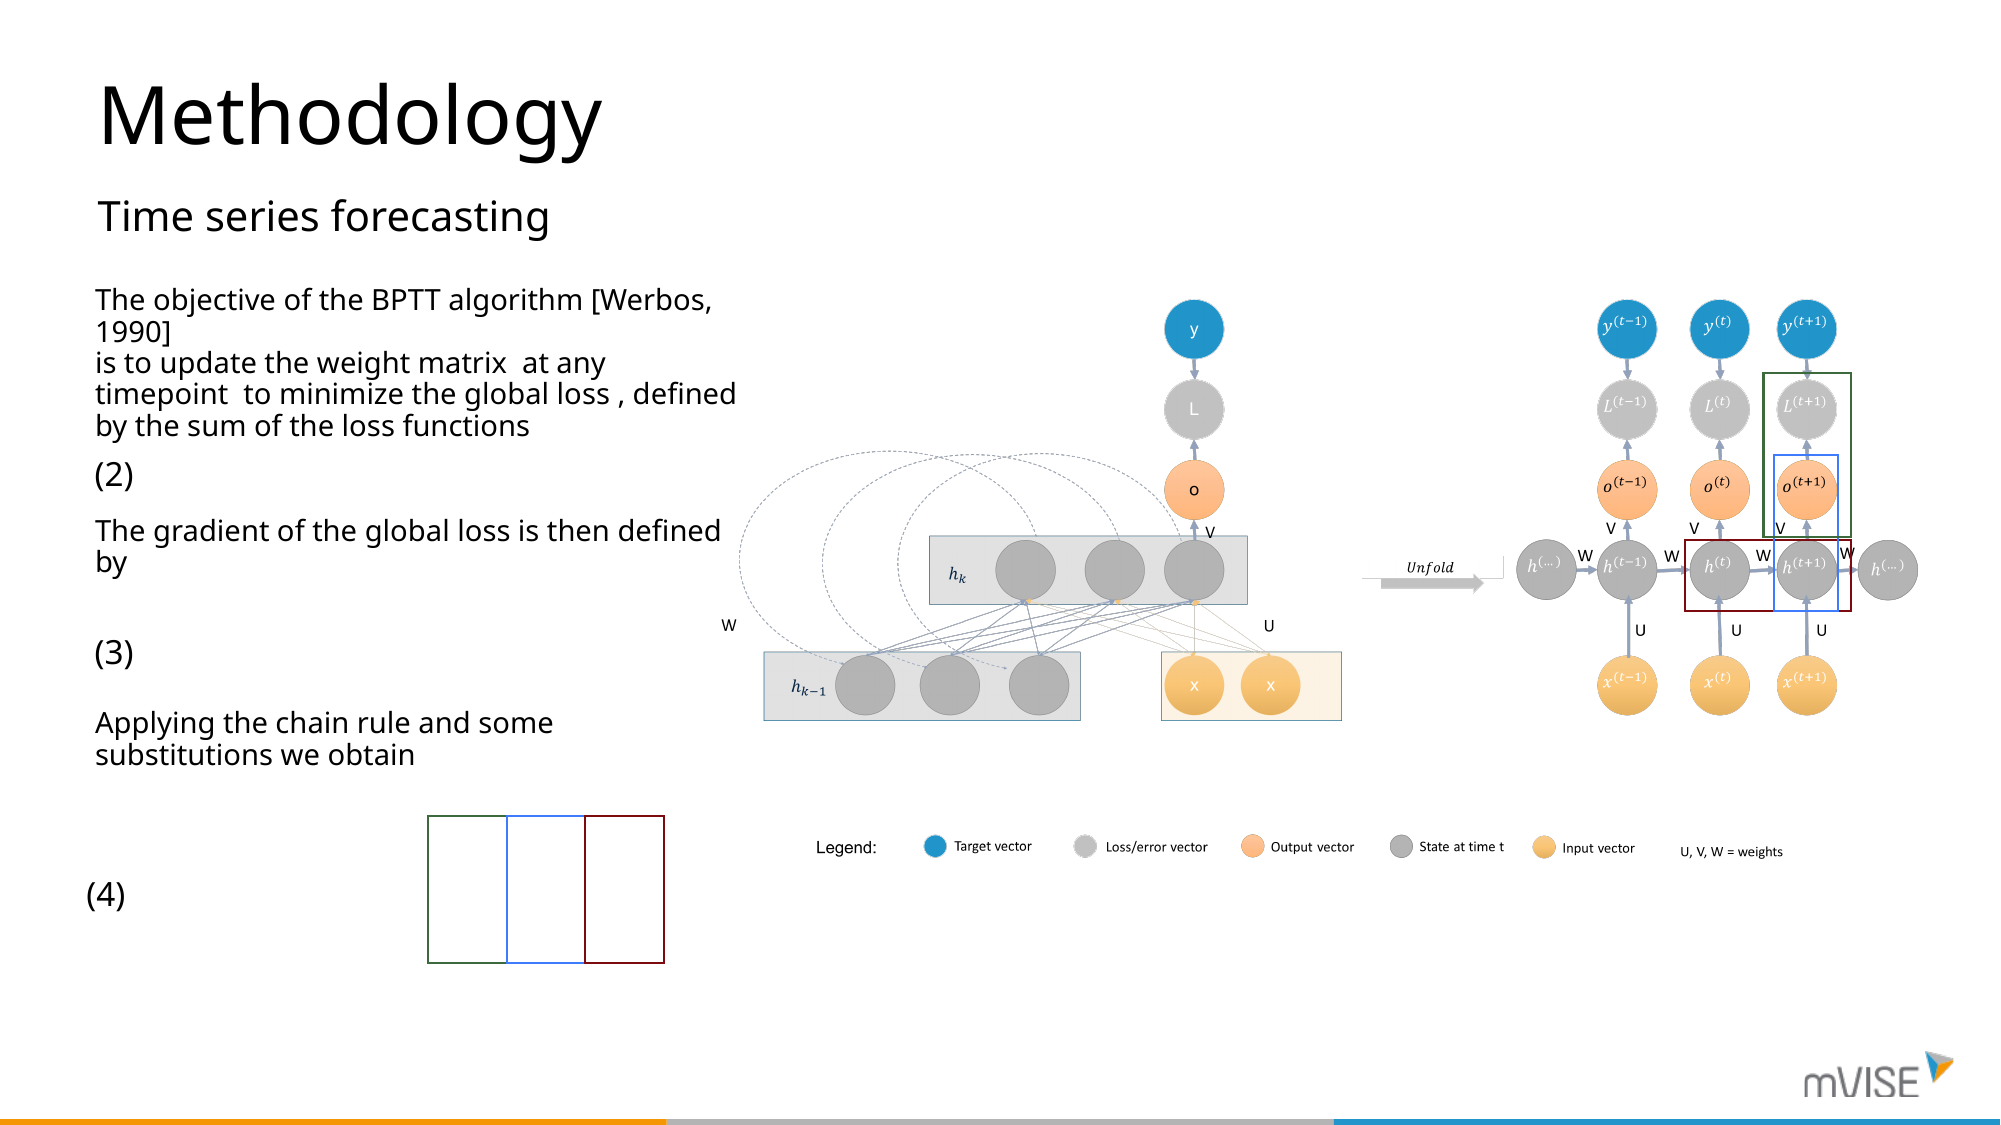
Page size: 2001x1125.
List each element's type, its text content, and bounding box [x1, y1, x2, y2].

title Methodology [82, 66, 1919, 170]
text_box (2) [79, 445, 149, 501]
picture [710, 299, 1918, 869]
text_box (4) [71, 866, 141, 921]
subtitle Time series forecasting [82, 188, 1919, 260]
text_box [584, 815, 665, 964]
text_box (3) [79, 623, 149, 679]
text_box [506, 815, 584, 964]
text_box [427, 815, 506, 964]
